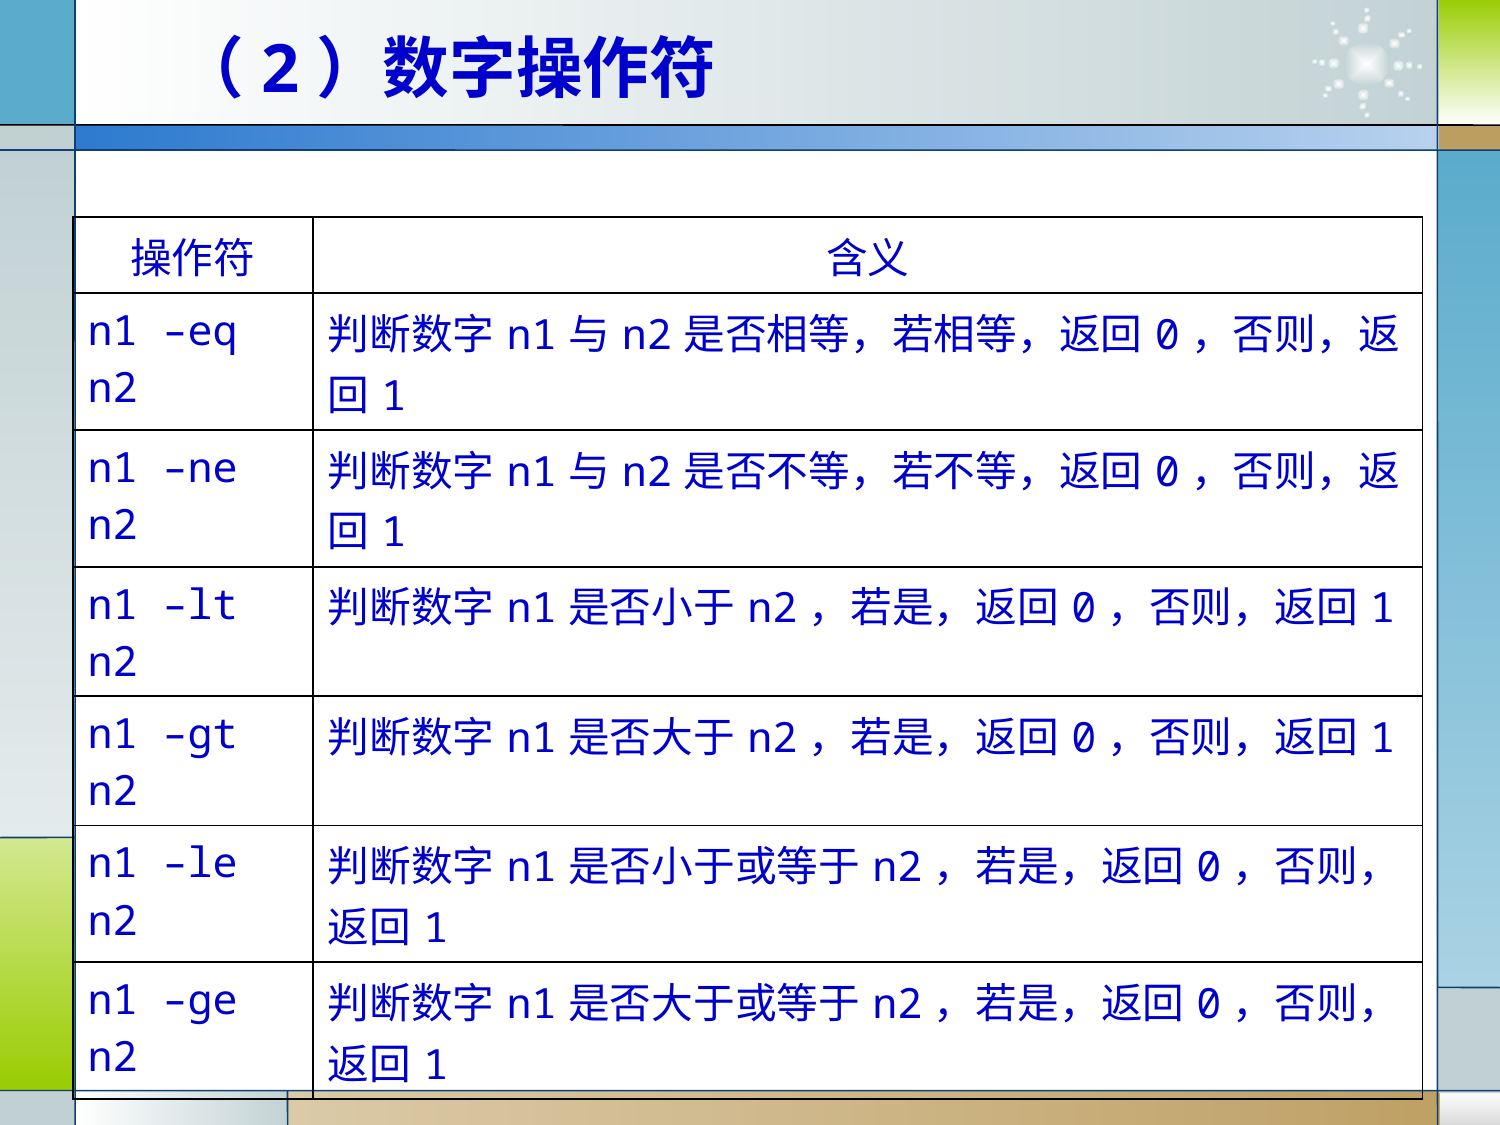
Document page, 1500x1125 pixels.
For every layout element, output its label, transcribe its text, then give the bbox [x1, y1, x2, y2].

table_cell 判断数字n1是否小于或等于n2，若是，返回0，否则，返回1 [314, 826, 1422, 961]
table_cell n1 –lt n2 [74, 568, 312, 695]
table_cell n1 –ne n2 [74, 431, 312, 566]
table_cell n1 –gt n2 [74, 697, 312, 825]
table_header 含义 [314, 218, 1422, 292]
table_cell 判断数字n1与n2是否不等，若不等，返回0，否则，返回1 [314, 431, 1422, 566]
table_cell 判断数字n1与n2是否相等，若相等，返回0，否则，返回1 [314, 294, 1422, 429]
table_cell 判断数字n1是否大于或等于n2，若是，返回0，否则，返回1 [314, 963, 1422, 1098]
title （2）数字操作符 [162, 19, 1263, 113]
table_cell n1 –le n2 [74, 826, 312, 961]
table_cell 判断数字n1是否小于n2，若是，返回0，否则，返回1 [314, 568, 1422, 695]
table_cell 判断数字n1是否大于n2，若是，返回0，否则，返回1 [314, 697, 1422, 825]
table_header 操作符 [74, 218, 312, 292]
table_cell n1 –eq n2 [74, 294, 312, 429]
table_cell n1 –ge n2 [74, 963, 312, 1098]
